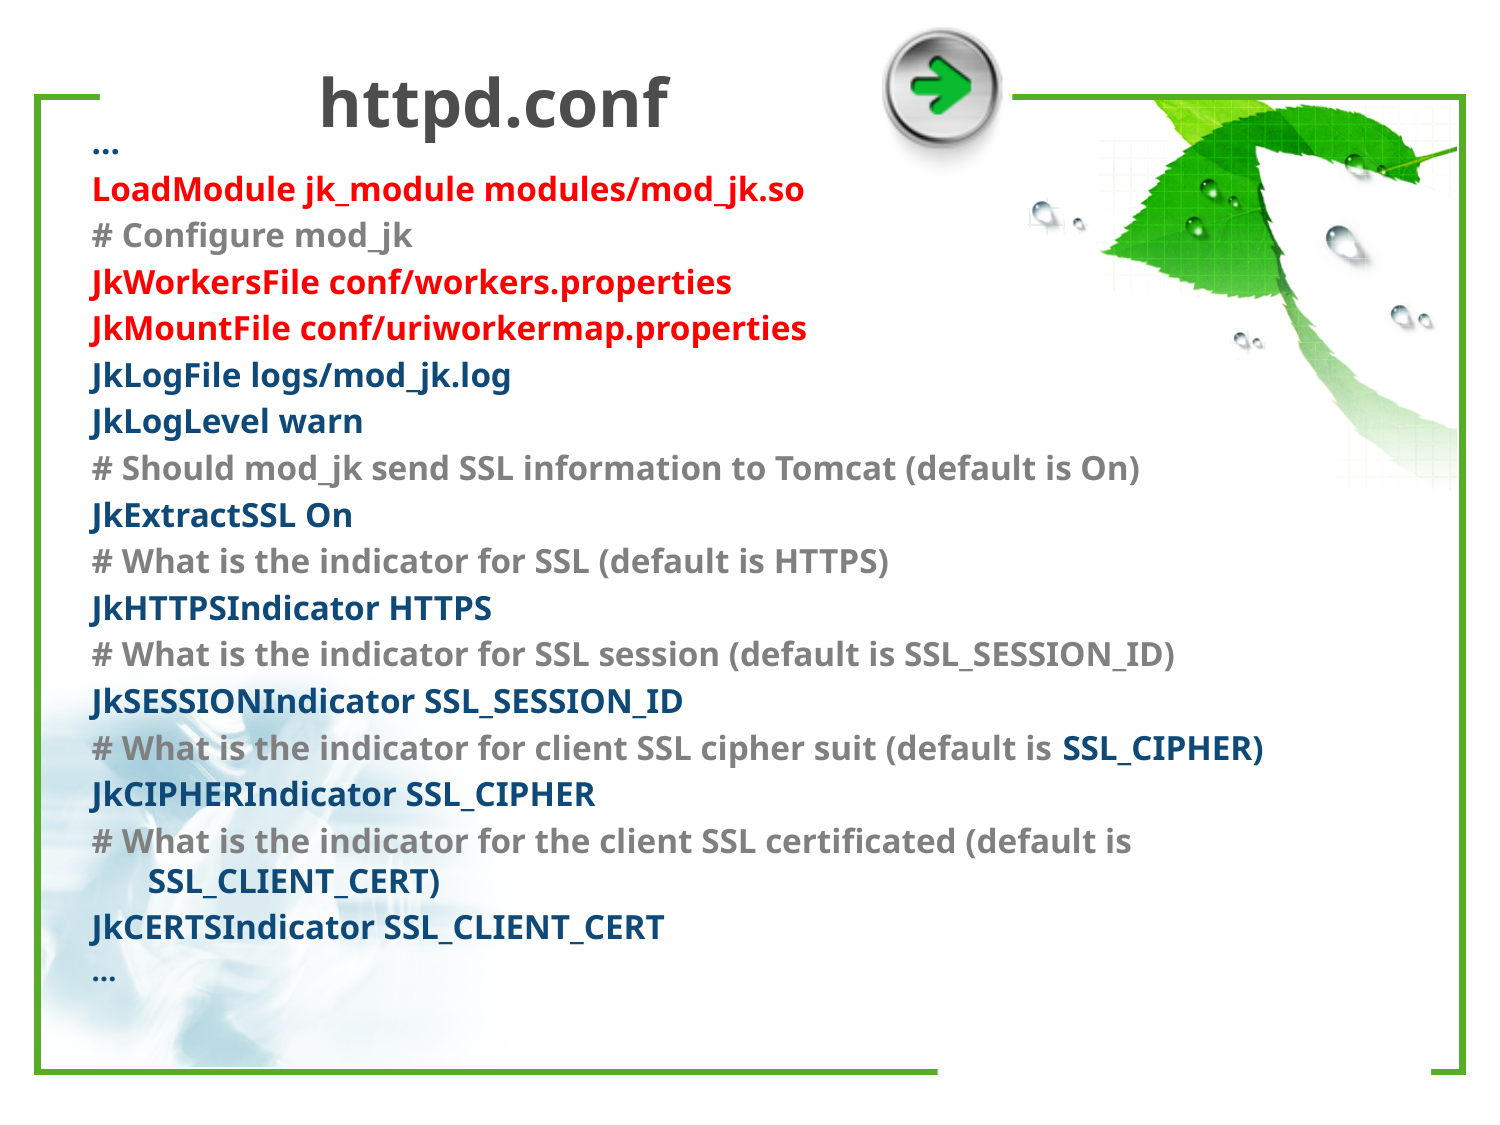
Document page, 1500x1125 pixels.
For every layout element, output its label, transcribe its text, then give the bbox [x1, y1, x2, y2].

picture [1024, 100, 1457, 518]
picture [41, 610, 550, 1067]
title httpd.conf [112, 54, 876, 113]
list … LoadModule jk_module modules/mod_jk.so # Configure mod_jk JkWorkersFile conf/workers.properties JkMountFile conf/uriworkermap.properties JkLogFile logs/mod_jk.log JkLogLevel warn # Should mod_jk send SSL information to Tomcat (default is On) JkExtractSSL On # What is the indicator for SSL (default is HTTPS) JkHTTPSIndicator HTTPS # What is the indicator for SSL session (default is SSL_SESSION_ID) JkSESSIONIndicator SSL_SESSION_ID # What is the indicator for client SSL cipher suit (default is SSL_CIPHER) JkCIPHERIndicator SSL_CIPHER # What is the indicator for the client SSL certificated (default is SSL_CLIENT_CERT) JkCERTSIndicator SSL_CLIENT_CERT … [76, 113, 1448, 1059]
picture [882, 27, 1005, 113]
